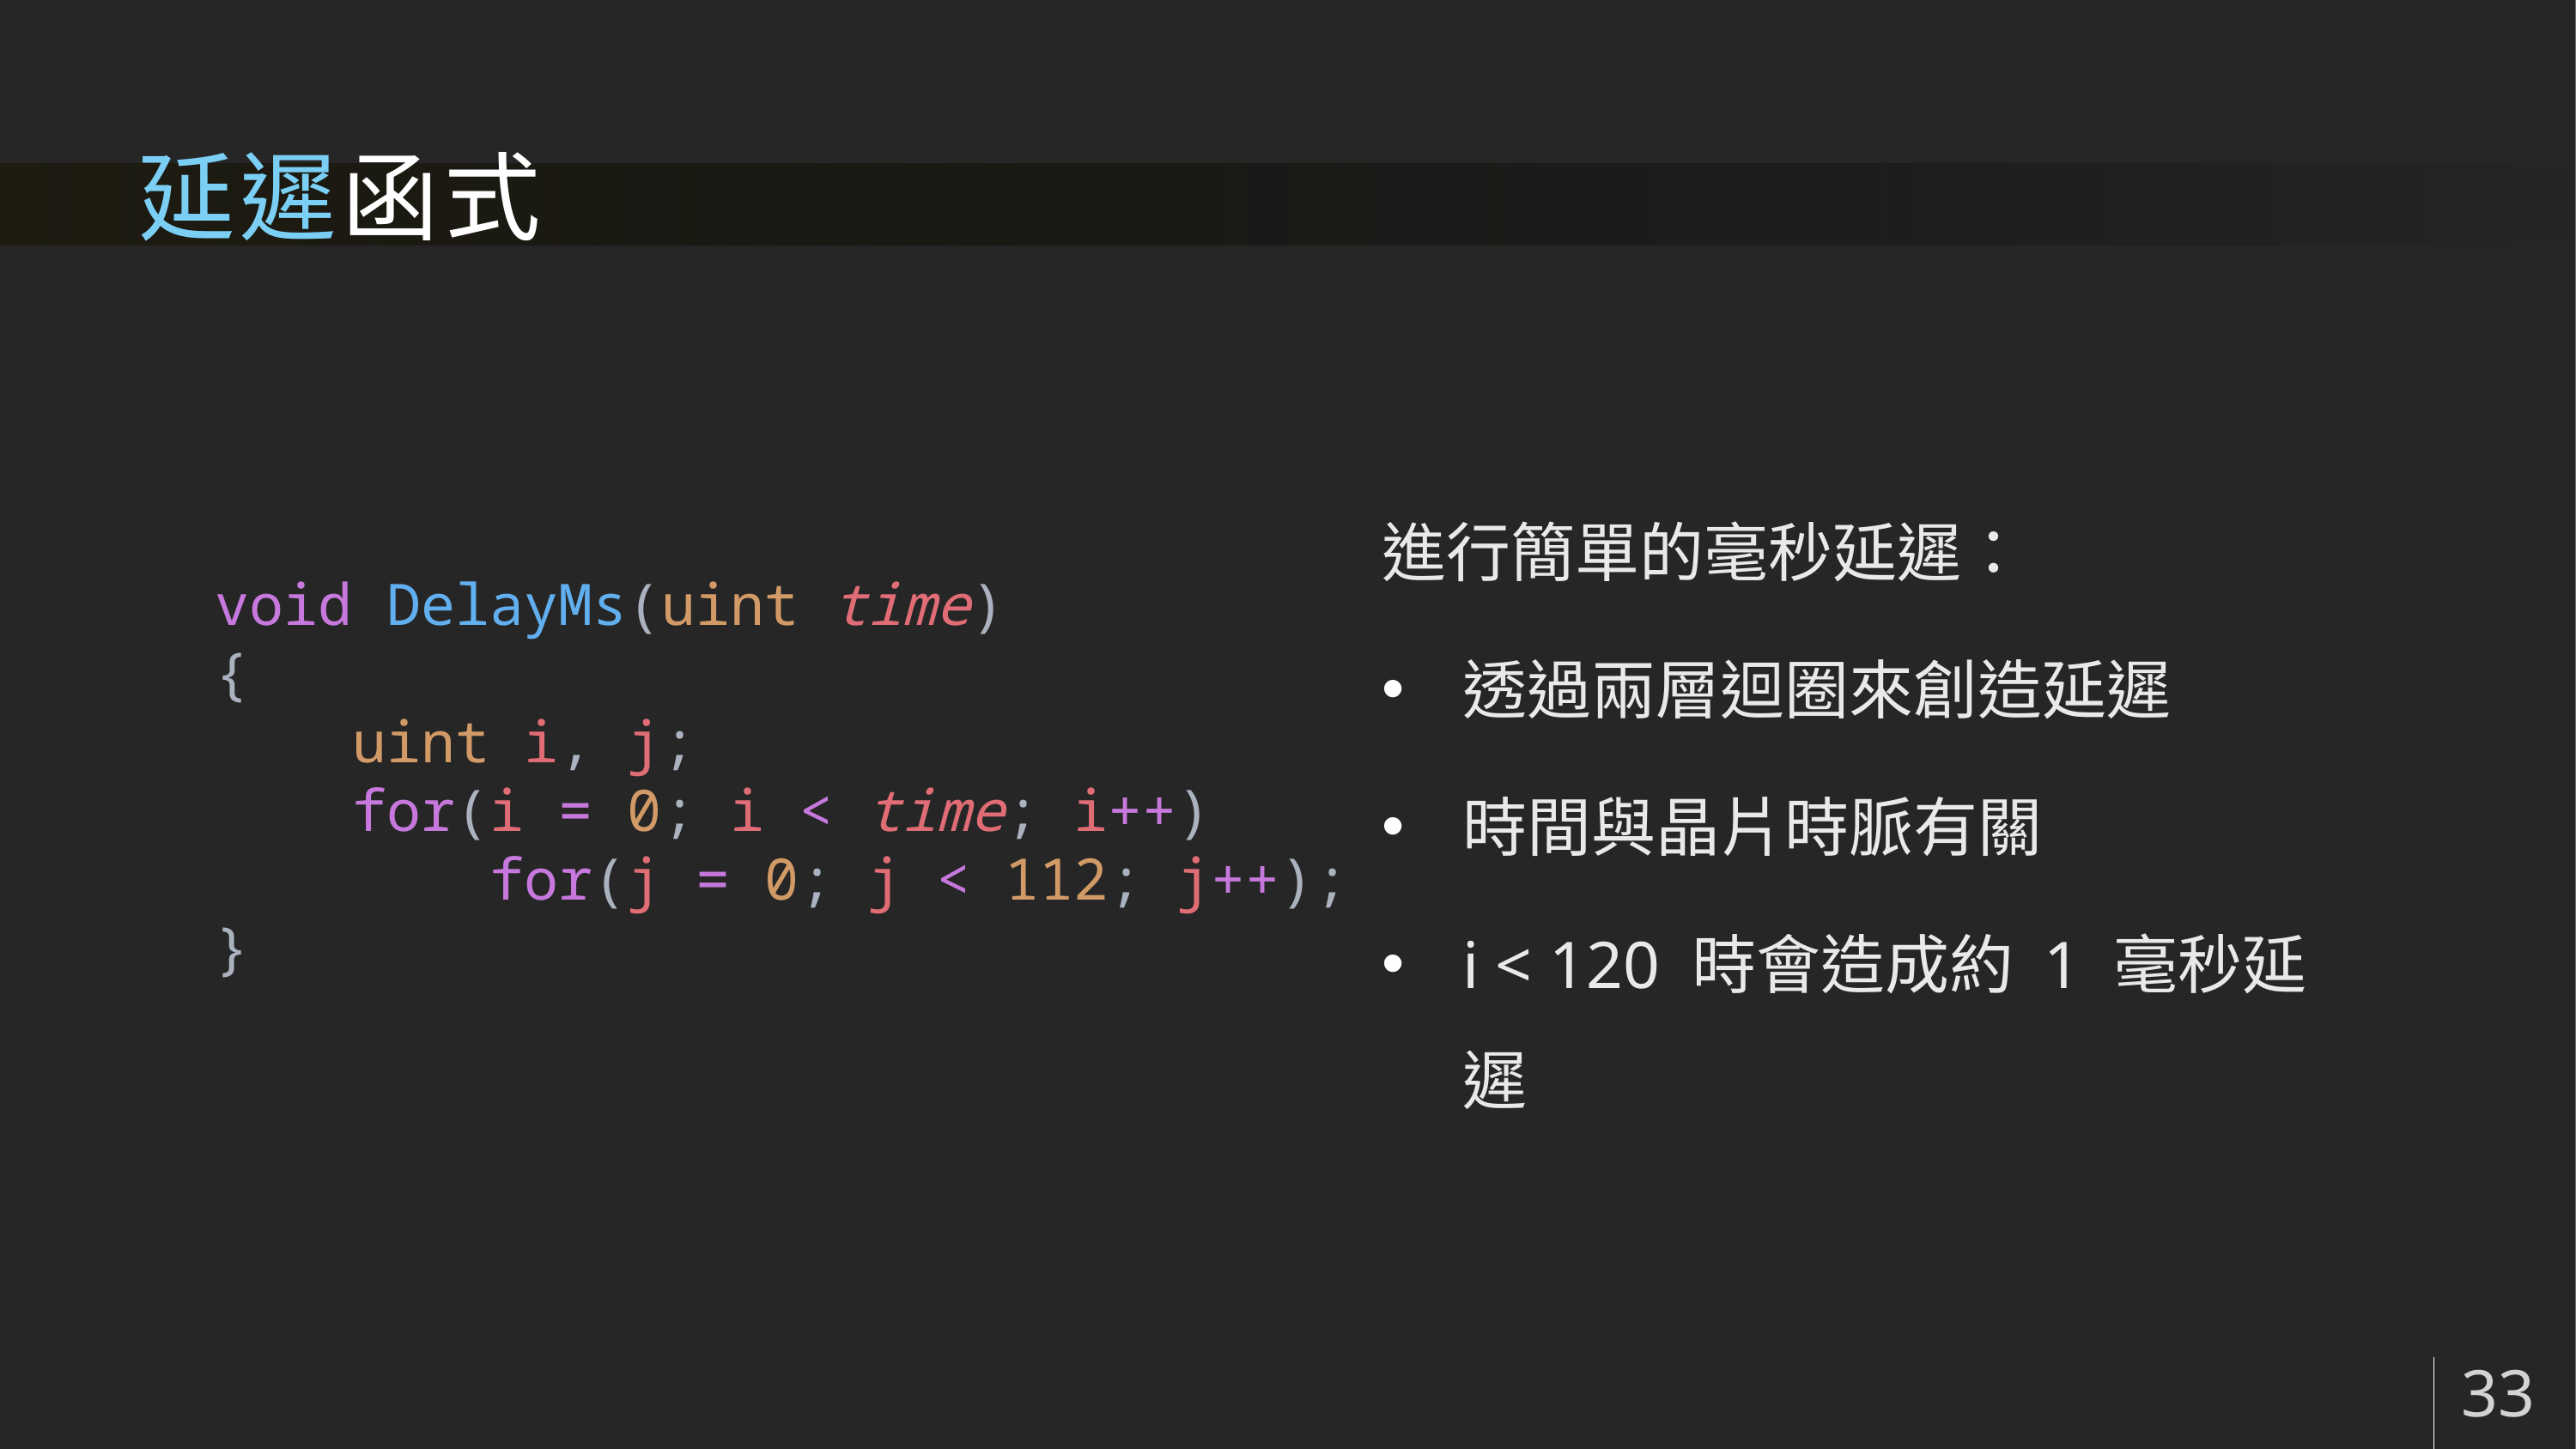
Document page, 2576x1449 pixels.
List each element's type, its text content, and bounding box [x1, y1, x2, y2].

title 延遲函式 [115, 81, 2434, 264]
text_box void DelayMs(uint time) { uint i, j; for(i = 0; i < time; i++) for(j = 0; j < 112; j++); } [202, 561, 1491, 987]
list 進行簡單的毫秒延遲： 透過兩層迴圈來創造延遲 時間與晶片時脈有關 i < 120 時會造成約 1 毫秒延遲 [1358, 399, 2373, 1191]
slide_number 33 [2438, 1357, 2576, 1434]
